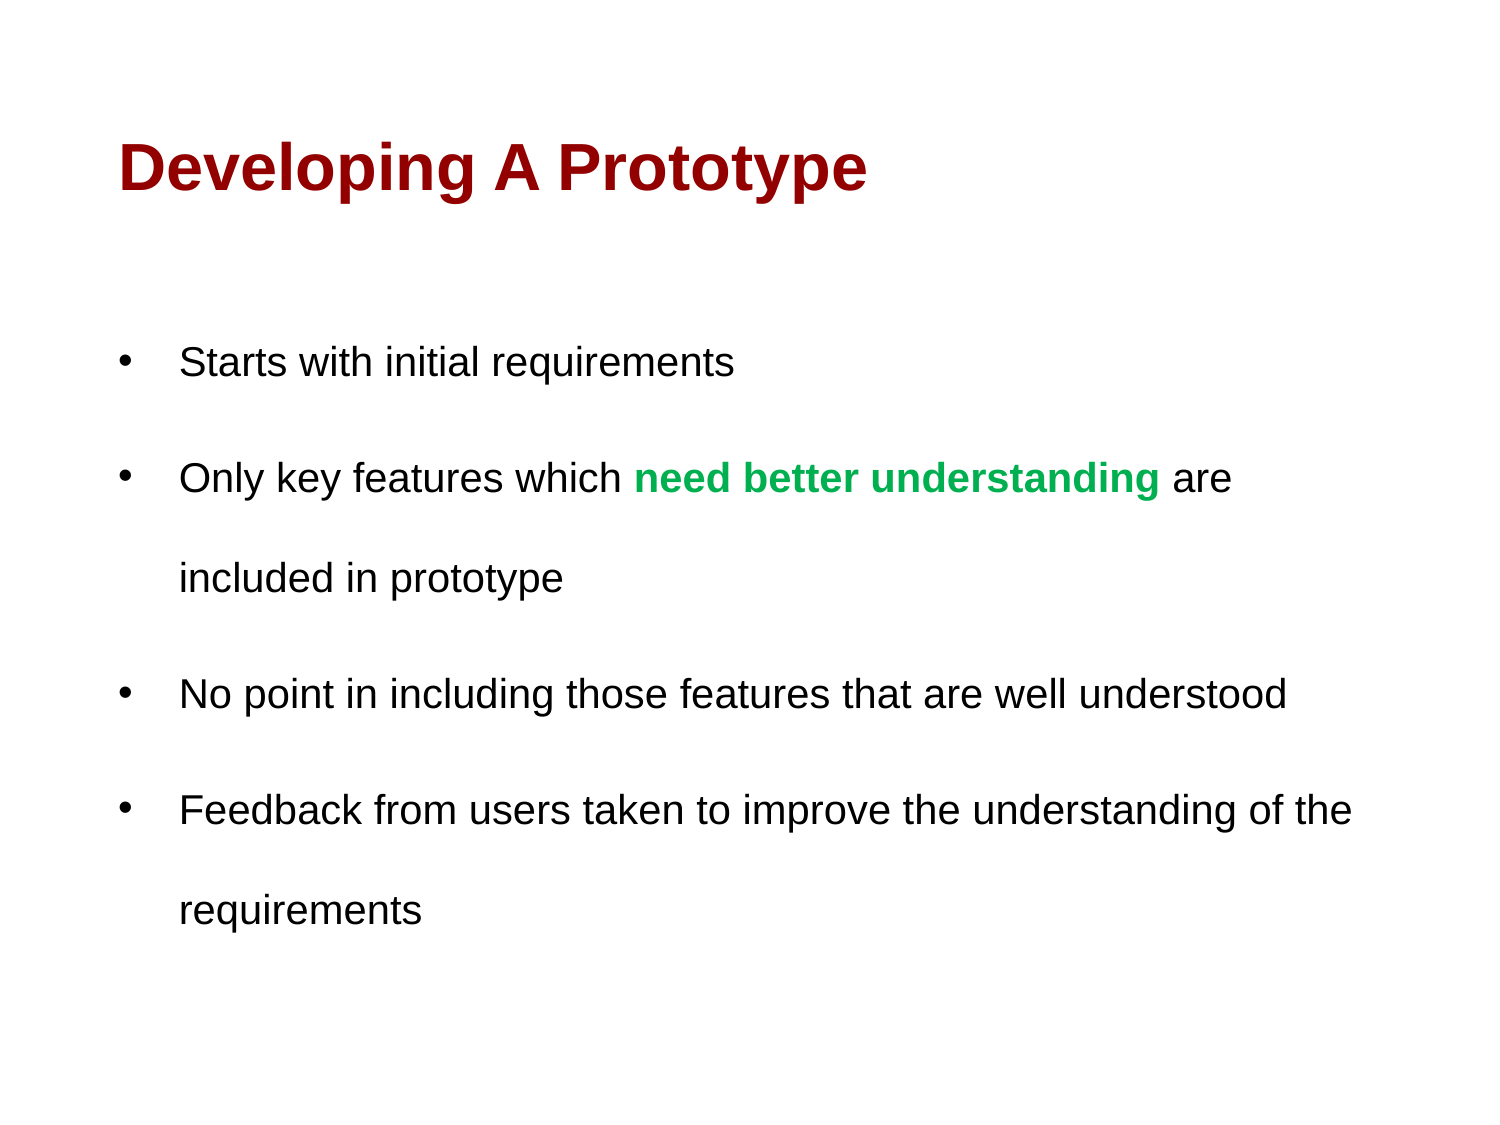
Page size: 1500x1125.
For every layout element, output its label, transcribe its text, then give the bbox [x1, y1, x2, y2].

list Starts with initial requirements Only key features which need better understanding are included in prototype No point in including those features that are well understood Feedback from users taken to improve the understanding of the requirements [103, 277, 1397, 992]
title Developing A Prototype [103, 59, 1397, 277]
